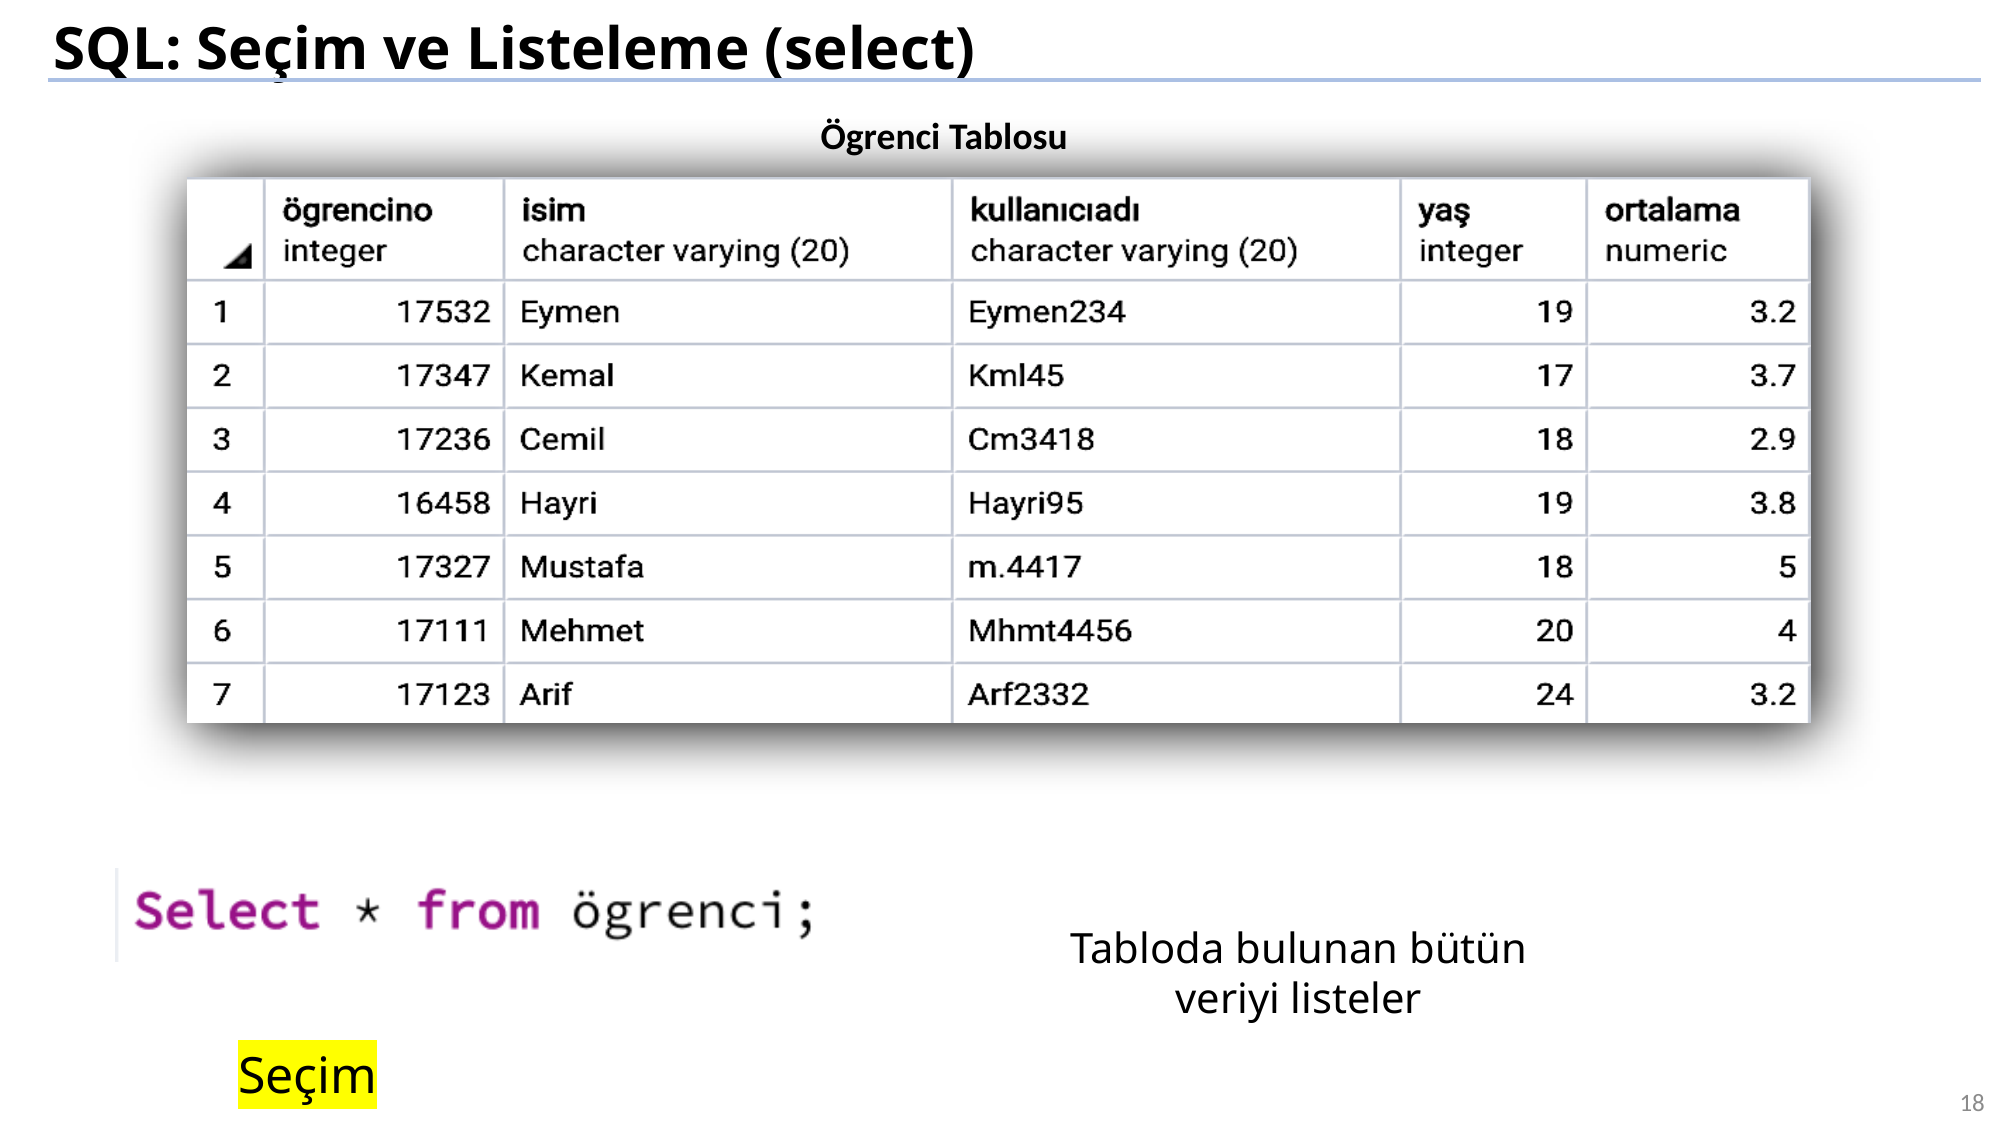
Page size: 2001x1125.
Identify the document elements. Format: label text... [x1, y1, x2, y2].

slide_number 18 [1550, 1083, 2000, 1121]
picture [187, 177, 1811, 723]
text_box Seçim (selection-  ) [213, 1006, 641, 1125]
text_box Tabloda bulunan bütün veriyi listeler [1014, 914, 1584, 1030]
text_box SQL: Seçim ve Listeleme (select) [38, 6, 1808, 96]
picture [115, 868, 848, 962]
text_box Ögrenci Tablosu [805, 104, 1188, 165]
